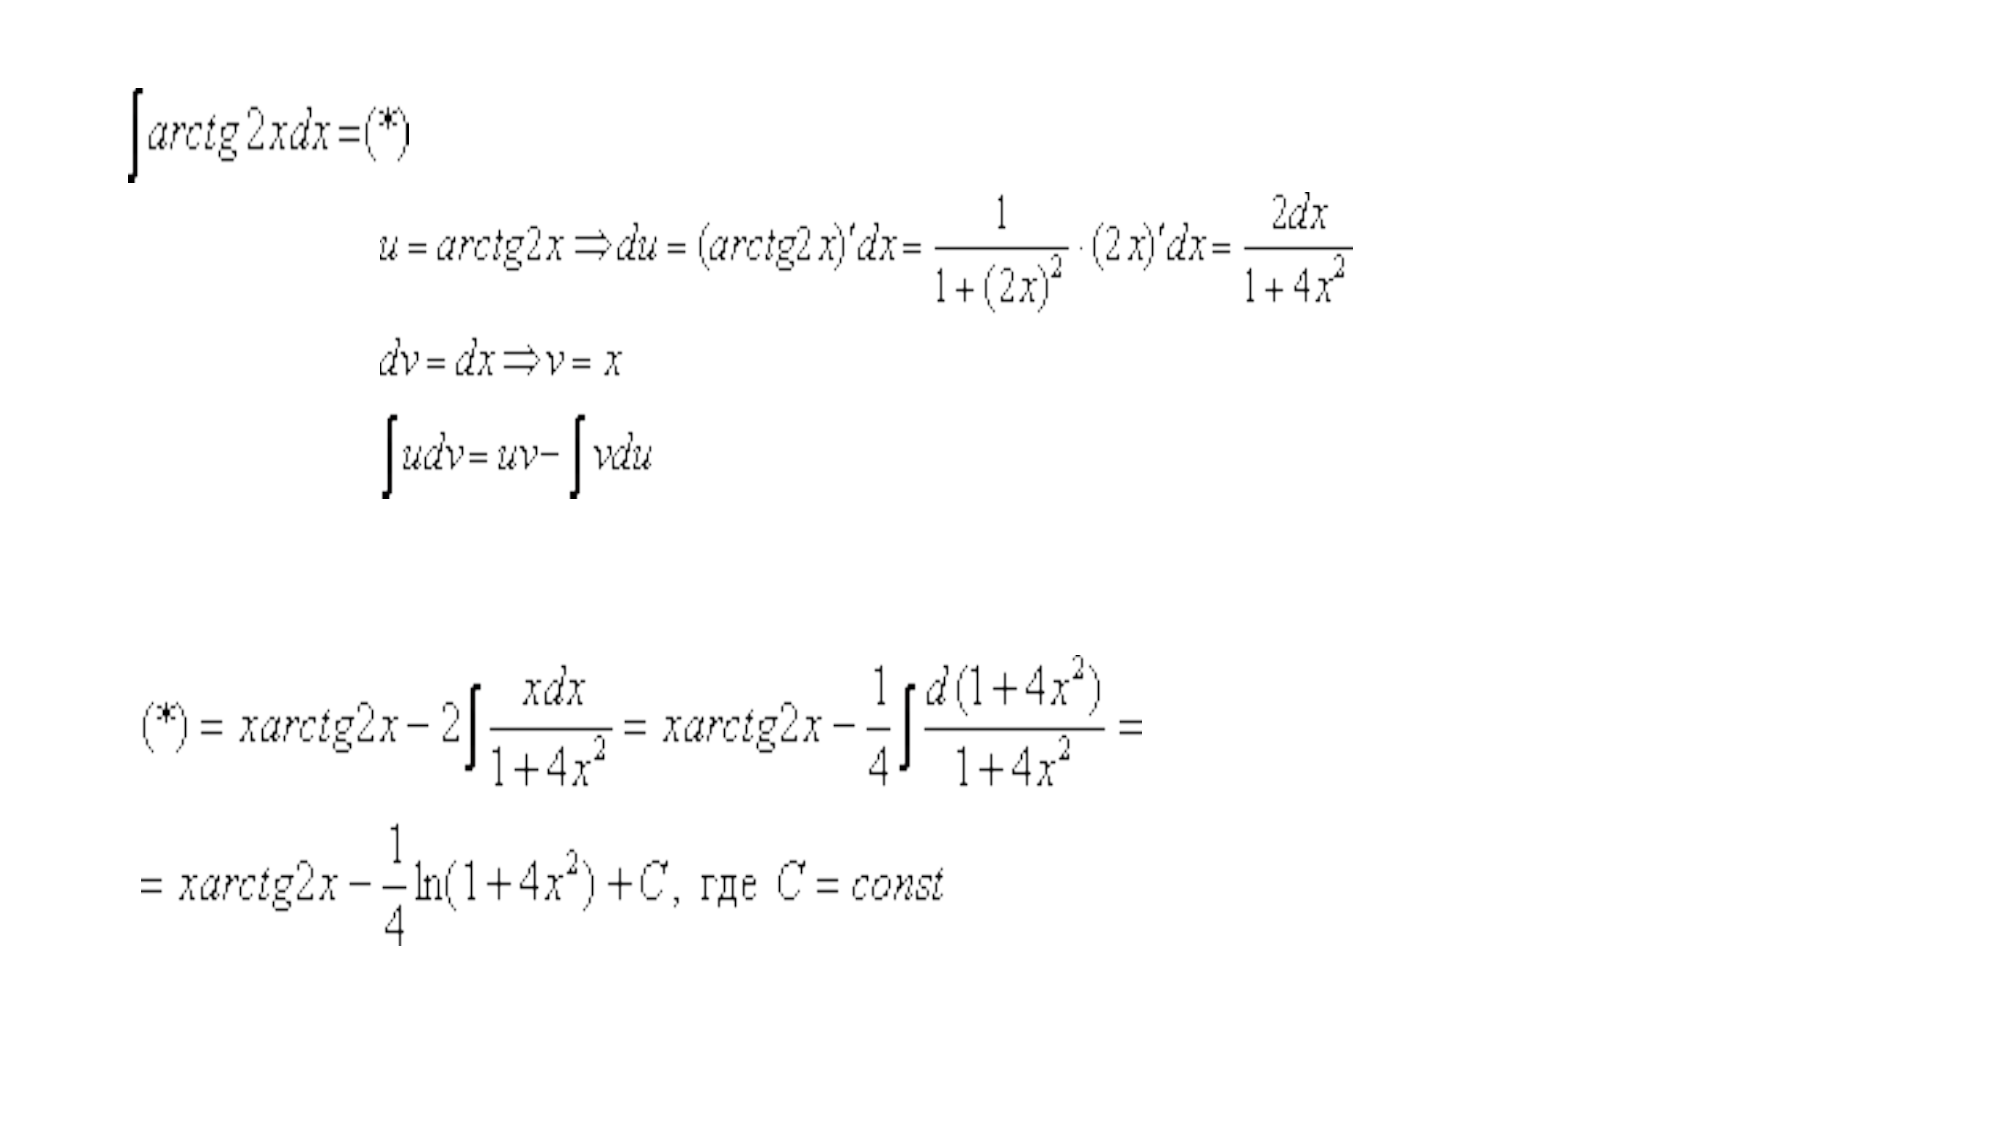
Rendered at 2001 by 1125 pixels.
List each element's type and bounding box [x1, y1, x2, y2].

picture [380, 192, 1353, 499]
picture [128, 88, 409, 183]
picture [141, 655, 1142, 946]
